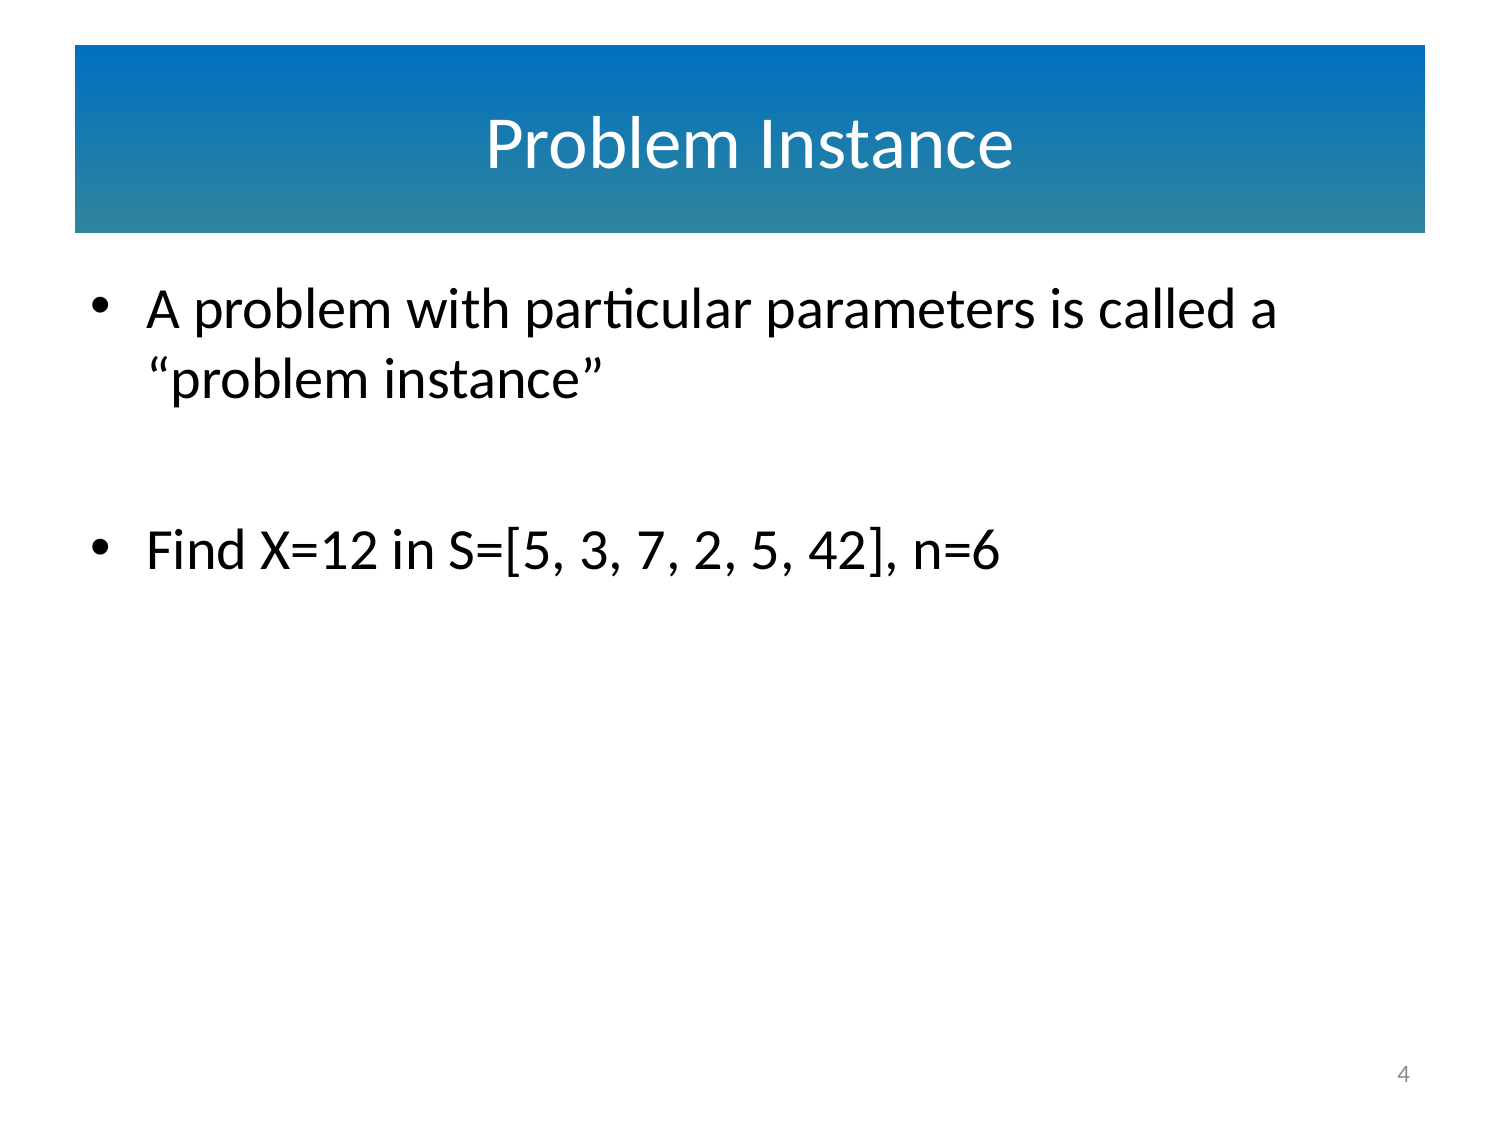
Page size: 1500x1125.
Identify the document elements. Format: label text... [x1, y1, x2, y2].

list A problem with particular parameters is called a “problem instance” Find X=12 in S=[5, 3, 7, 2, 5, 42], n=6 [75, 262, 1425, 1005]
title Problem Instance [75, 45, 1425, 233]
slide_number 4 [1074, 1042, 1425, 1103]
